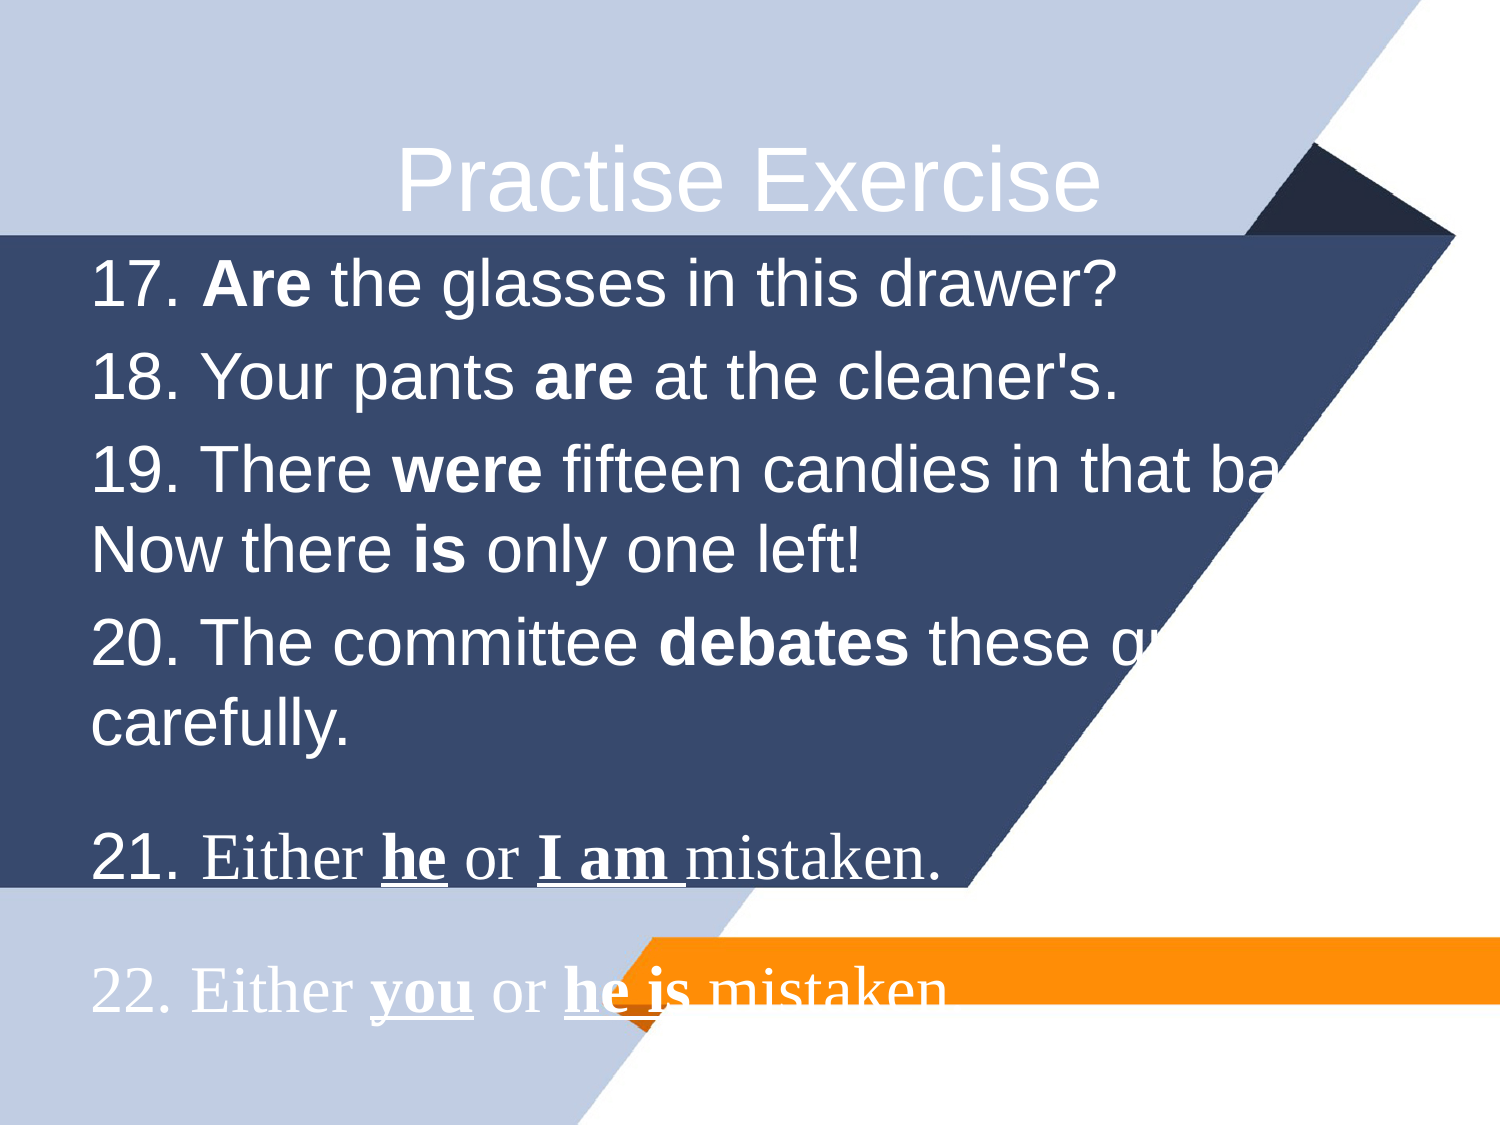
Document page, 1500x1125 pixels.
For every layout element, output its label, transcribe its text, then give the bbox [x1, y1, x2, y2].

picture [0, 0, 1500, 1125]
list 17. Are the glasses in this drawer? 18. Your pants are at the cleaner's. 19. There were fifteen candies in that bag. Now there is only one left! 20. The committee debates these questions carefully. 21. Either he or I am mistaken. 22. Either you or he is mistaken. [75, 231, 1425, 1047]
title Practise Exercise [75, 81, 1425, 231]
